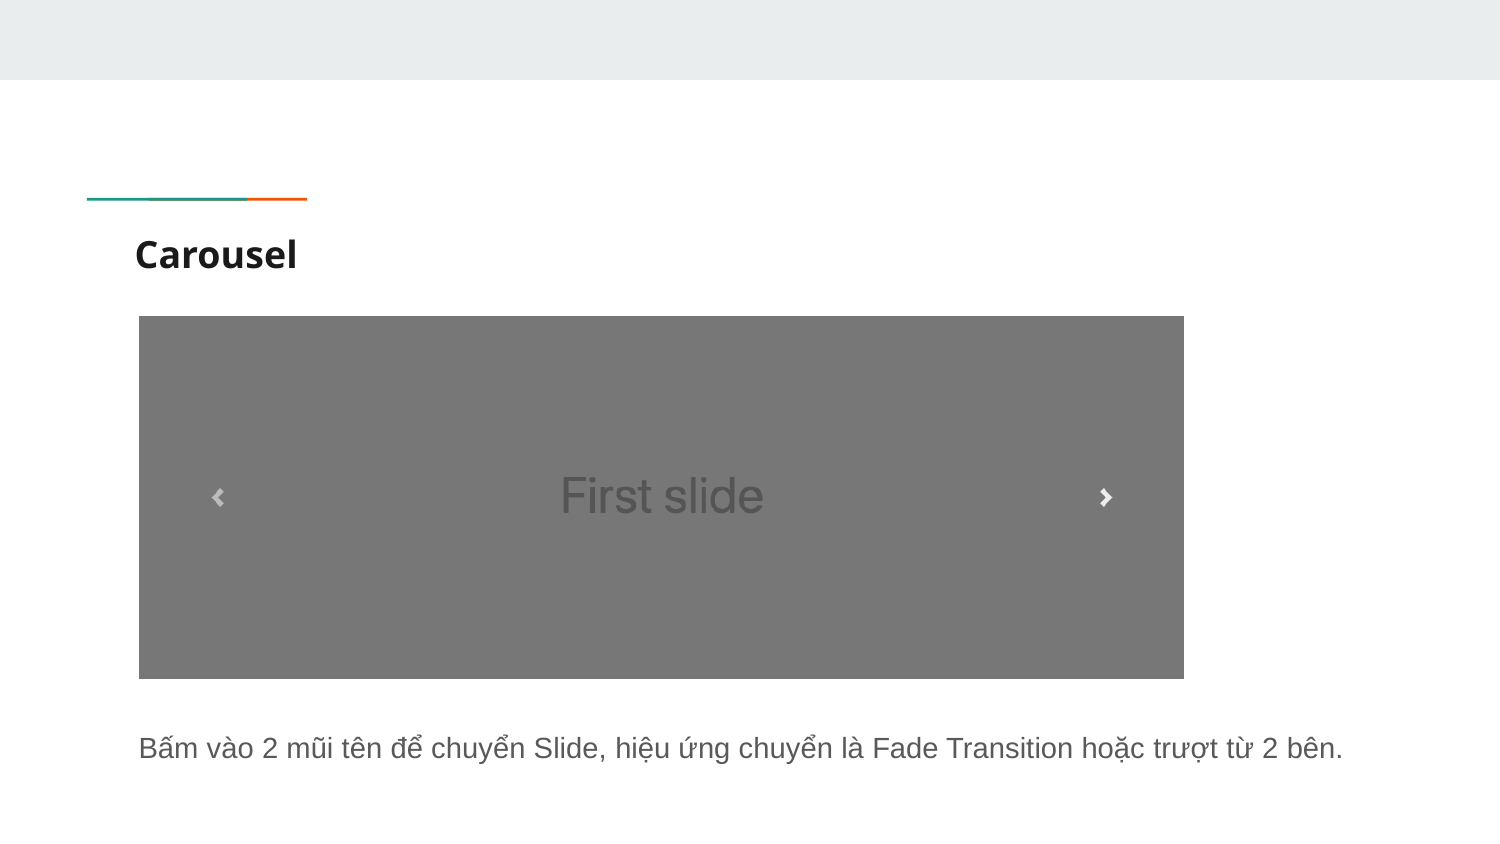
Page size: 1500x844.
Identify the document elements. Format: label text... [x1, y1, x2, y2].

text_box Bấm vào 2 mũi tên để chuyển Slide, hiệu ứng chuyển là Fade Transition hoặc trượt từ 2 bên. [123, 696, 1437, 785]
title Carousel [119, 216, 1381, 305]
picture [138, 316, 1185, 679]
